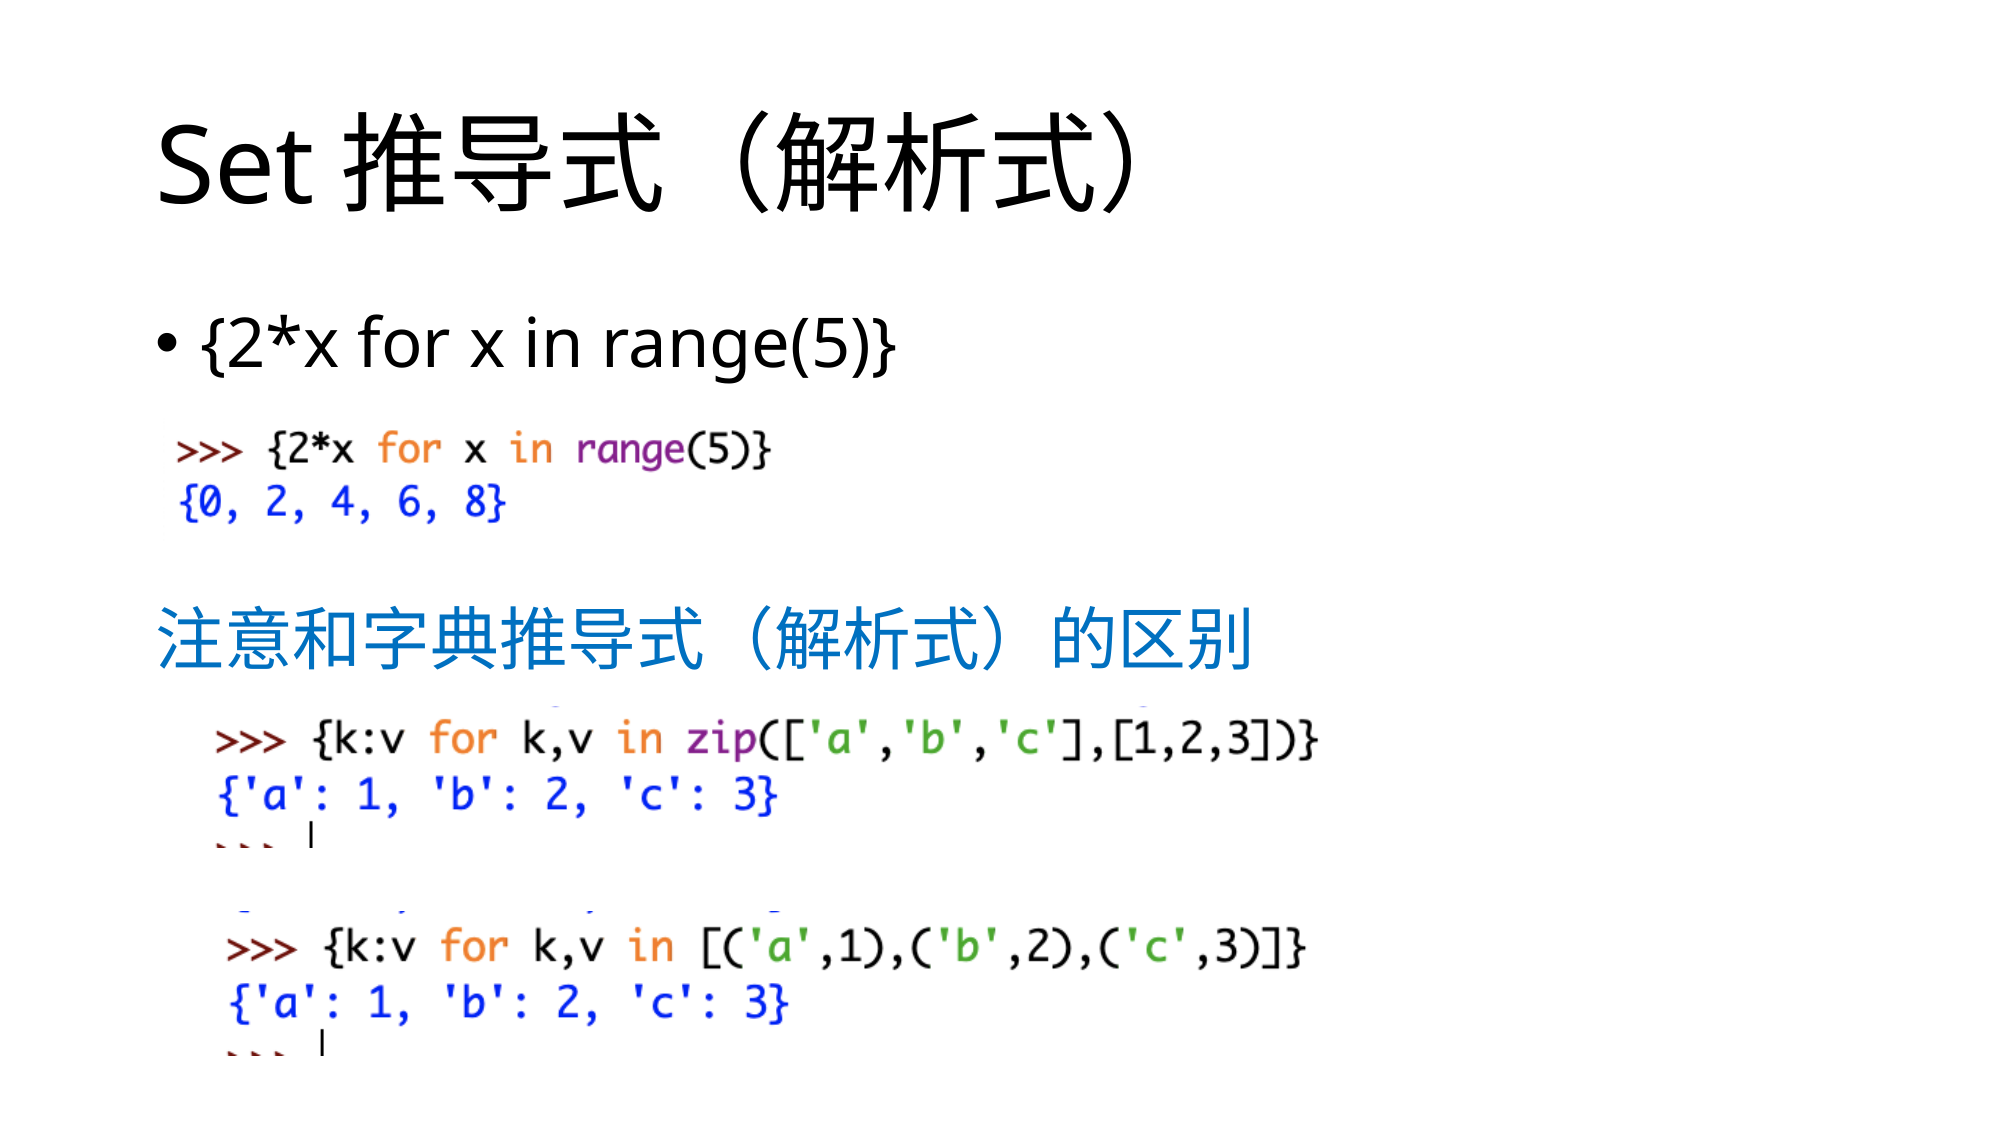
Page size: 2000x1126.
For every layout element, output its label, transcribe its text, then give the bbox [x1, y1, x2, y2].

picture [163, 418, 896, 541]
picture [204, 706, 1362, 848]
picture [221, 911, 1332, 1056]
title Set推导式（解析式） [137, 59, 1863, 278]
list {2*x for x in range(5)} 注意和字典推导式（解析式）的区别 [137, 299, 1863, 1014]
